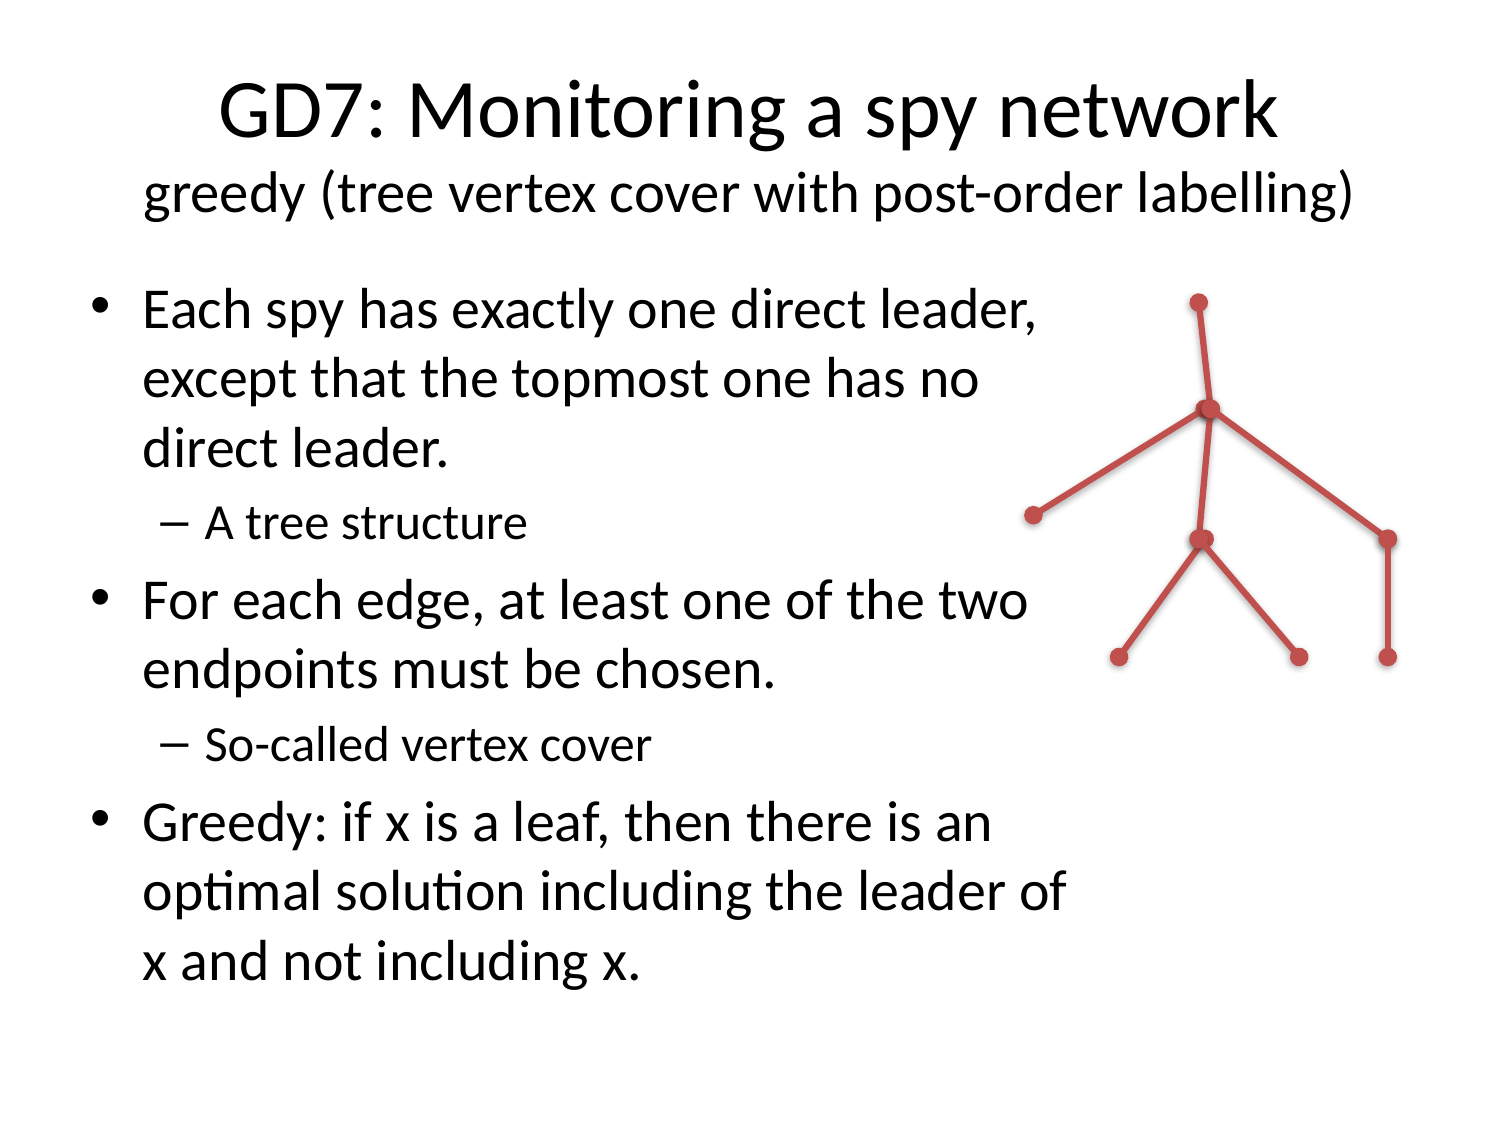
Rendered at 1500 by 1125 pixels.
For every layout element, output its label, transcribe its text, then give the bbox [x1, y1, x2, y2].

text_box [1198, 408, 1209, 536]
list Each spy has exactly one direct leader, except that the topmost one has no direct leader. A tree structure For each edge, at least one of the two endpoints must be chosen. So-called vertex cover Greedy: if x is a leaf, then there is an optimal solution including the leader of x and not including x. [75, 262, 1093, 1005]
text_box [1210, 408, 1389, 540]
title GD7: Monitoring a spy network greedy (tree vertex cover with post-order labelling) [75, 45, 1425, 233]
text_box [1033, 408, 1197, 516]
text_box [1198, 538, 1300, 658]
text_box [1198, 302, 1211, 407]
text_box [1118, 538, 1197, 658]
